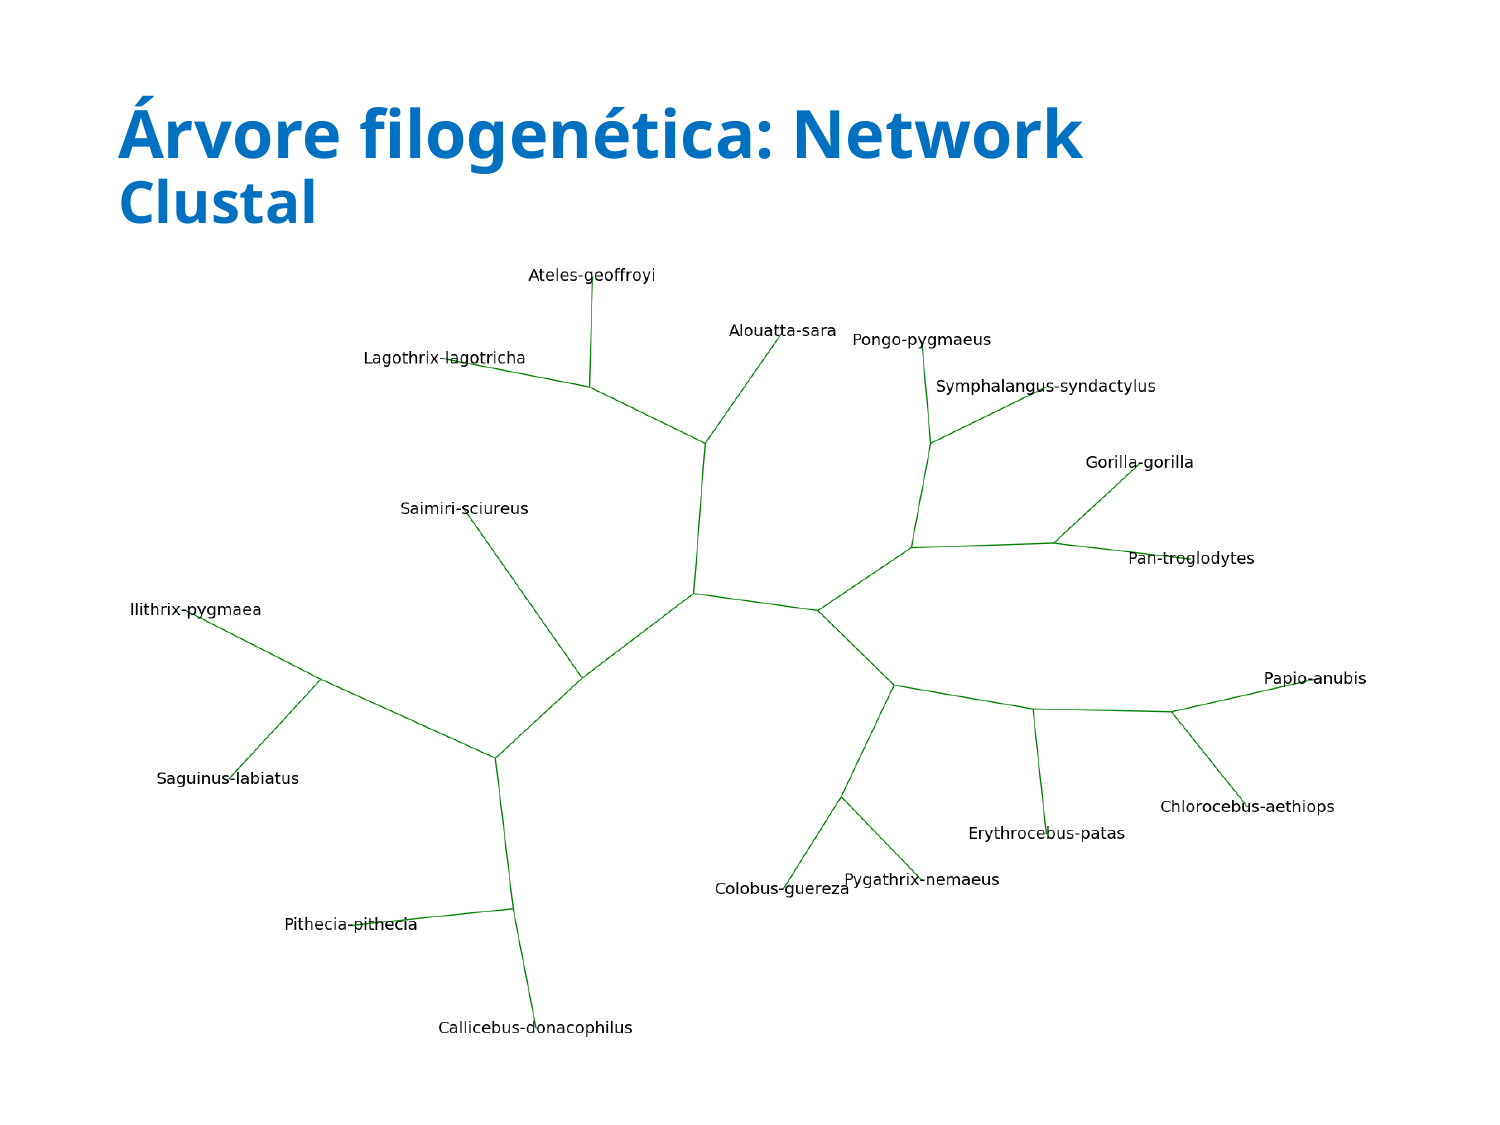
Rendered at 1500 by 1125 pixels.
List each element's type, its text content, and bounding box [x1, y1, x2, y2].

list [129, 238, 1371, 1066]
title Árvore filogenética: Network Clustal [103, 59, 1397, 278]
